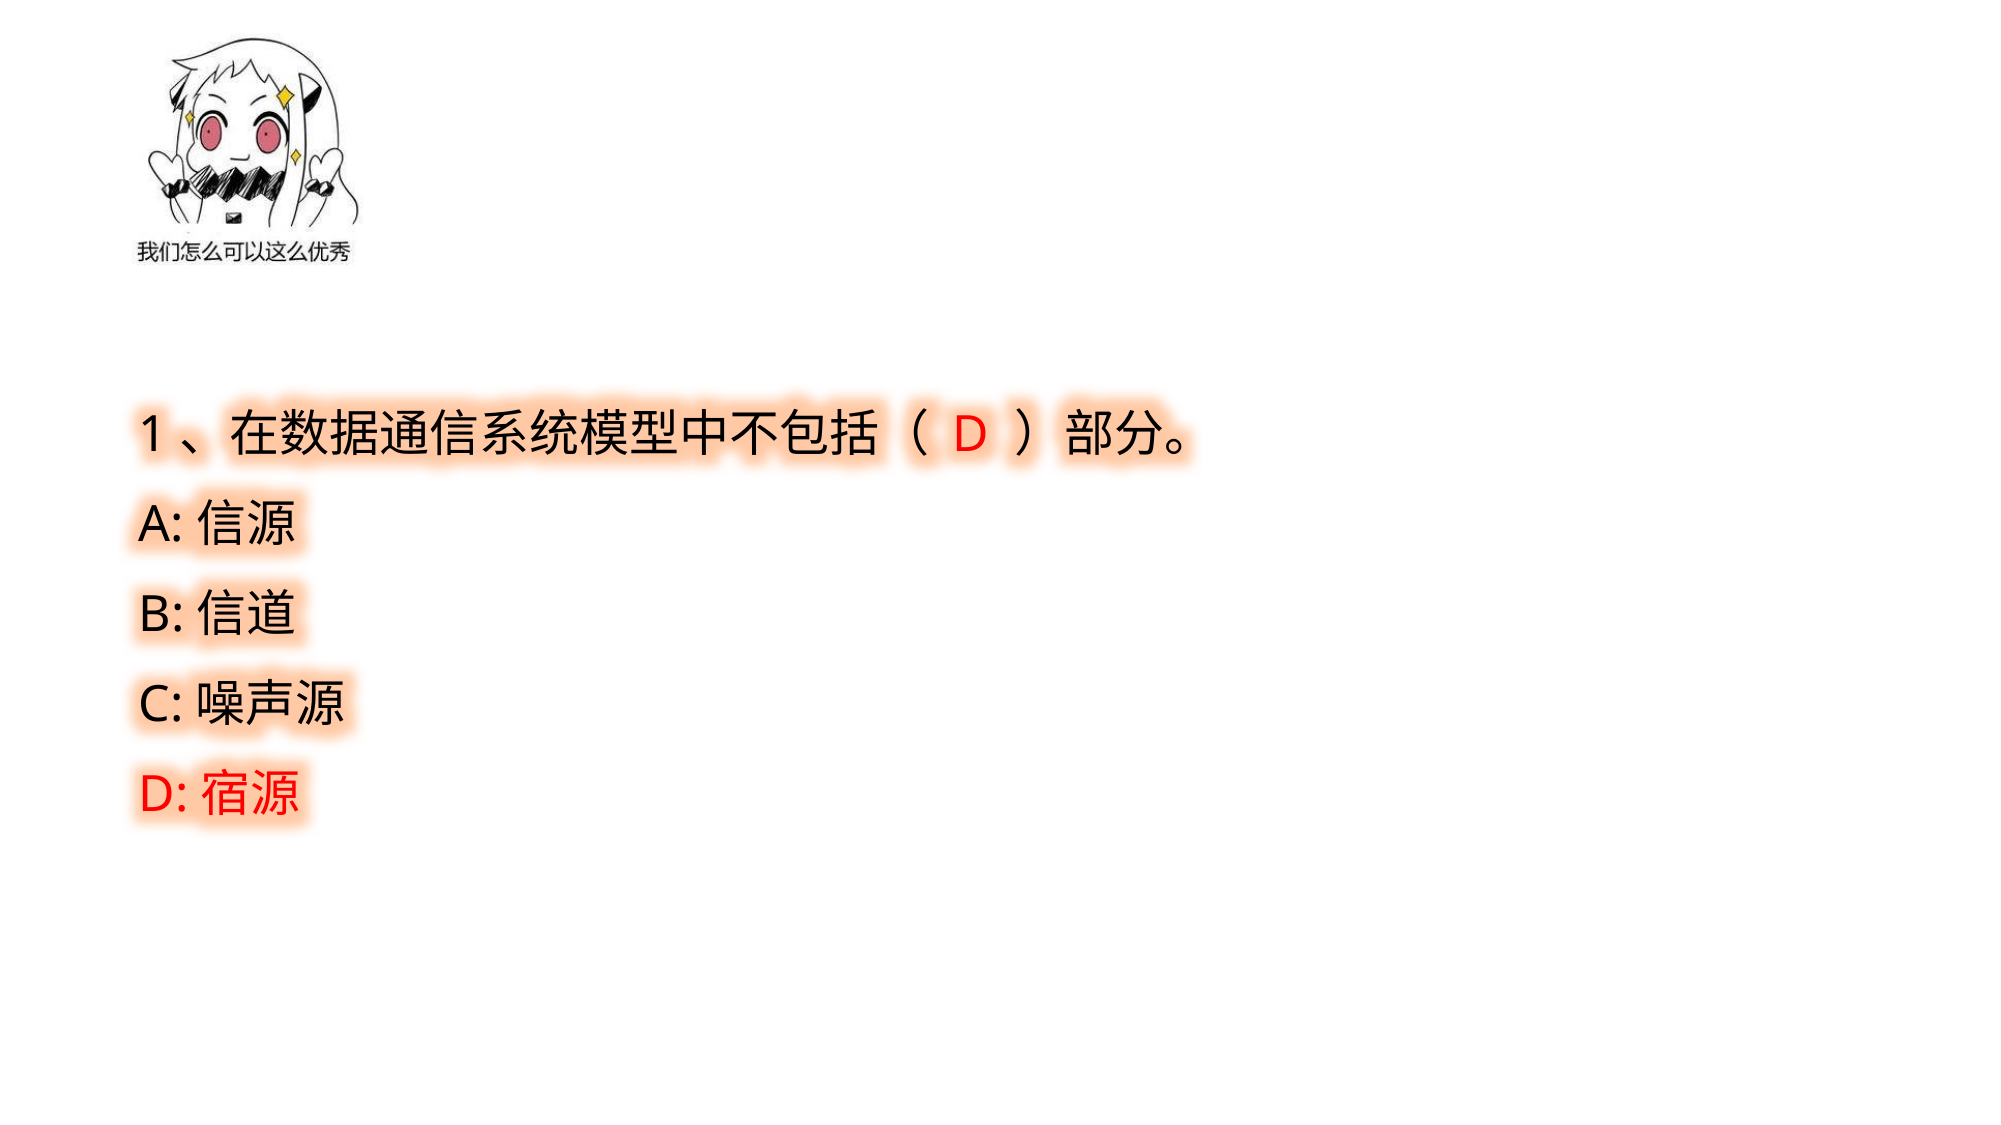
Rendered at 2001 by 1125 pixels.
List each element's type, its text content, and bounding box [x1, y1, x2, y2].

text_box 点对点链路协议 [113, 358, 1846, 840]
picture [115, 25, 379, 289]
text_box 1、在数据通信系统模型中不包括（ D ）部分。 A:信源 B:信道 C:噪声源 D:宿源 [120, 362, 1839, 832]
text_box 5.4.3.0交换机 [117, 363, 1841, 836]
